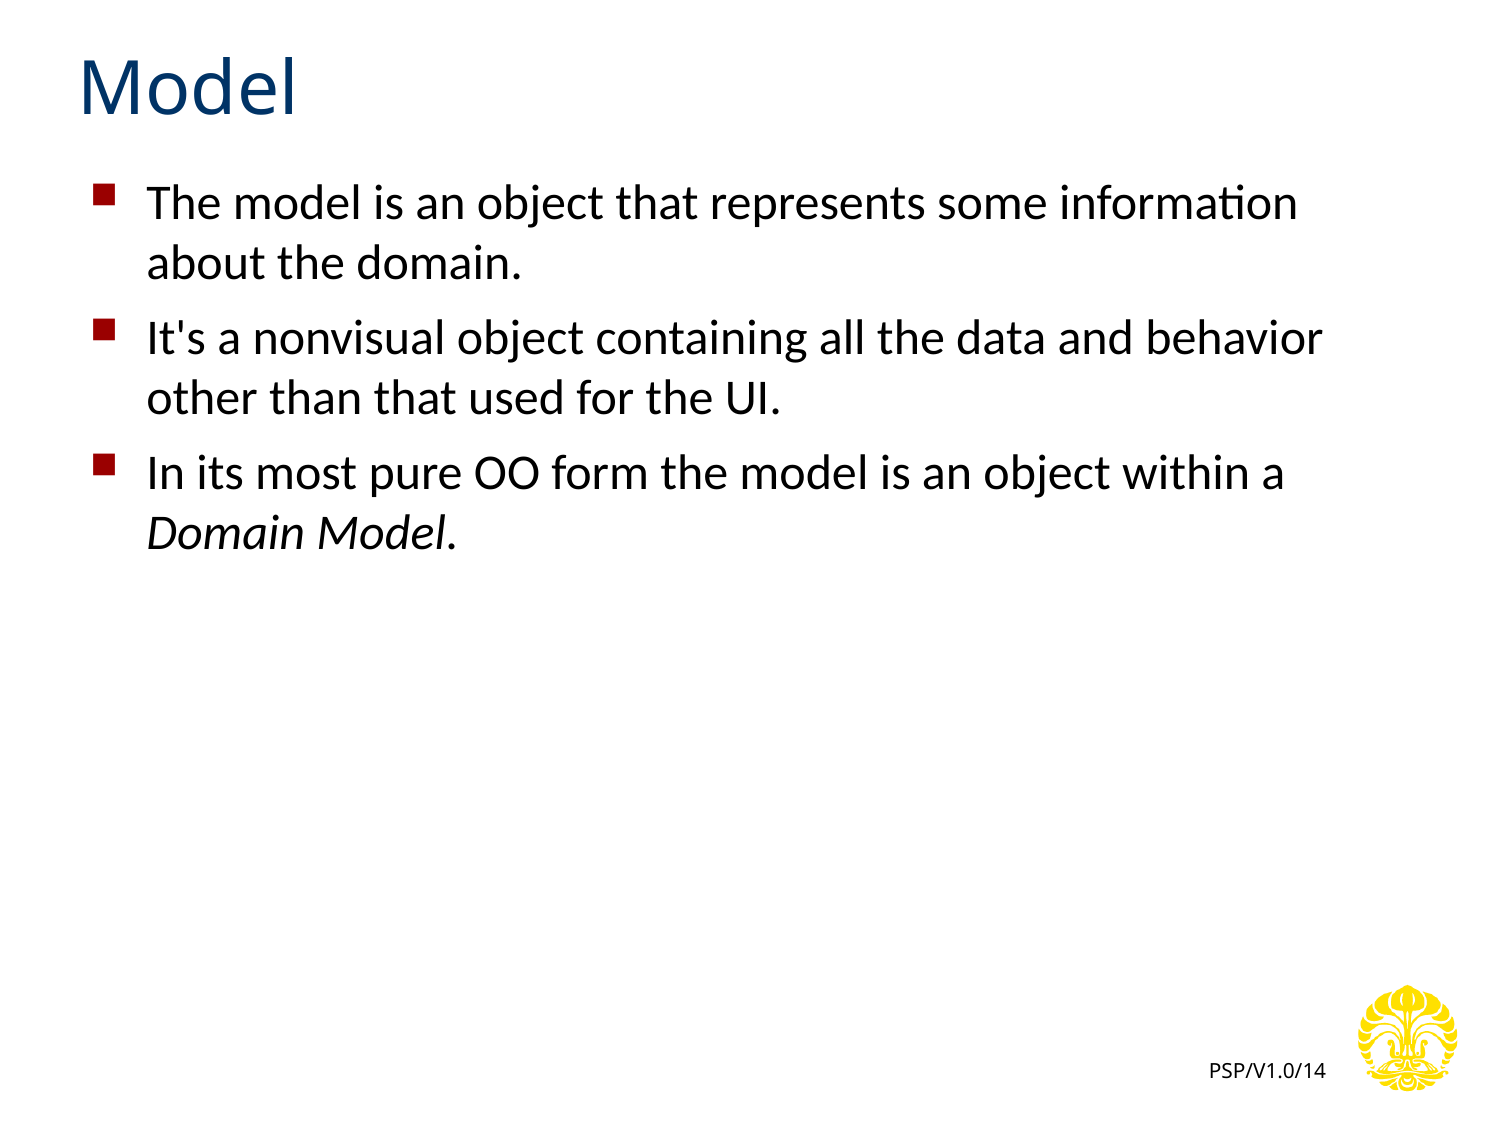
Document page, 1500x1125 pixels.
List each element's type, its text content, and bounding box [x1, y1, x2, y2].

list The model is an object that represents some information about the domain. It's a nonvisual object containing all the data and behavior other than that used for the UI. In its most pure OO form the model is an object within a Domain Model. [75, 162, 1443, 1038]
title Model [62, 32, 1402, 138]
